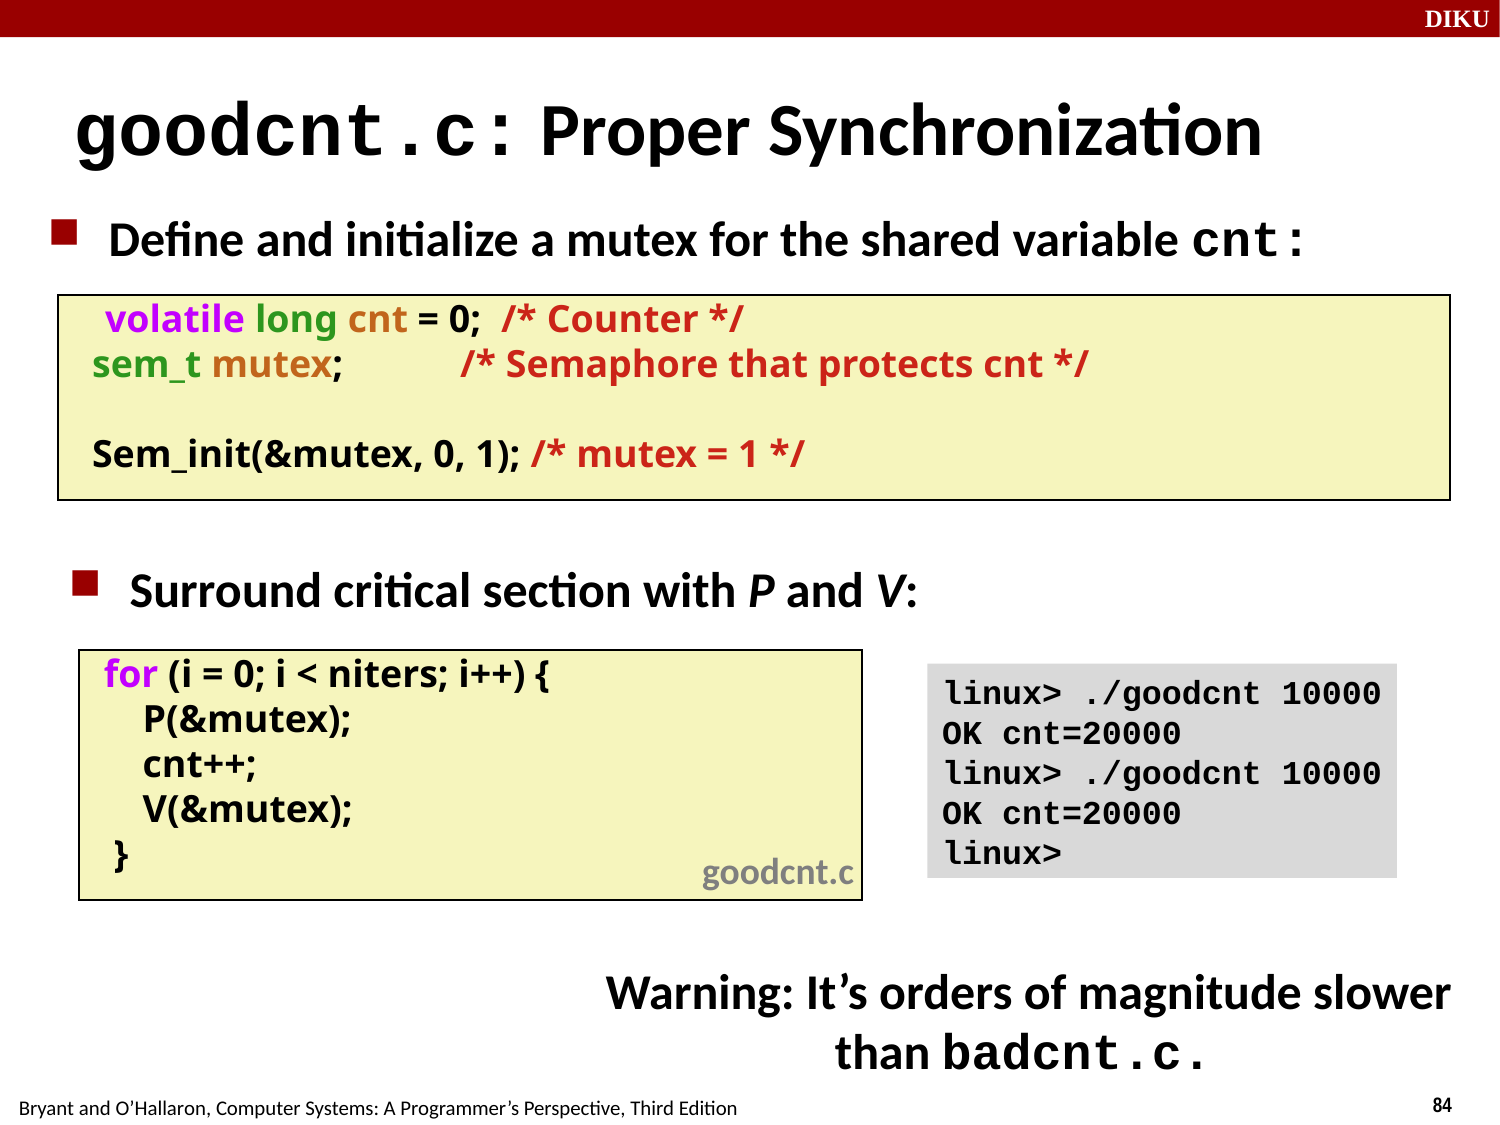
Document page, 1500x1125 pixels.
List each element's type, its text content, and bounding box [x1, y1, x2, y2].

text_box goodcnt.c [687, 839, 870, 899]
text_box Surround critical section with P and V: [58, 549, 1421, 626]
text_box Warning: It’s orders of magnitude slower than badcnt.c. [587, 951, 1471, 1087]
text_box for (i = 0; i < niters; i++) { P(&mutex); cnt++; V(&mutex); } [79, 650, 863, 900]
text_box Define and initialize a mutex for the shared variable cnt: [37, 199, 1400, 275]
text_box volatile long cnt = 0; /* Counter */ sem_t mutex; /* Semaphore that protects cnt */ Sem_init(&mutex, 0, 1); /* mutex = 1 */ [57, 294, 1450, 500]
text_box linux> ./goodcnt 10000 OK cnt=20000 linux> ./goodcnt 10000 OK cnt=20000 linux> [927, 663, 1397, 878]
text_box goodcnt.c: Proper Synchronization [58, 62, 1304, 188]
